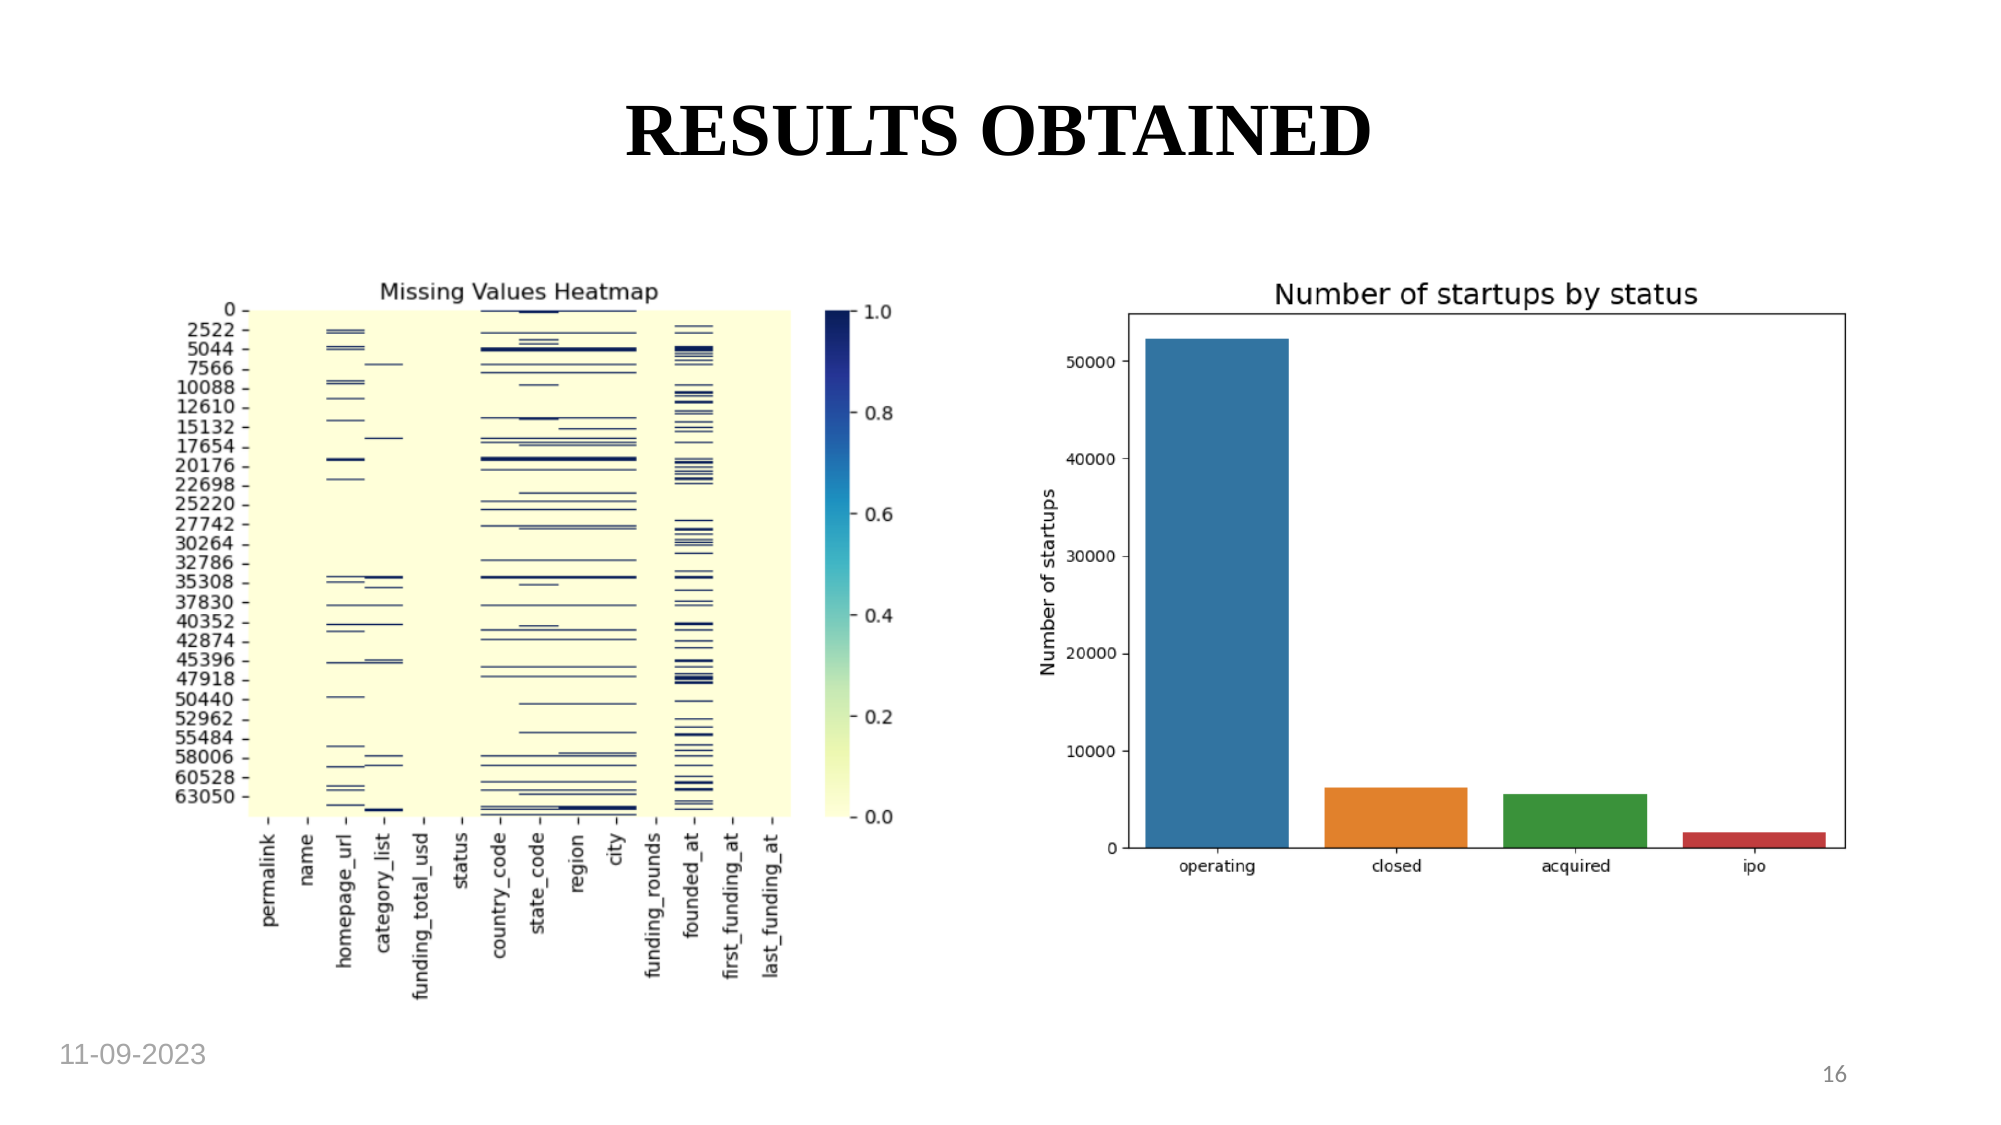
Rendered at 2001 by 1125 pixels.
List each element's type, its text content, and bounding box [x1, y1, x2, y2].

text_box 11-09-2023 [44, 1028, 1044, 1078]
picture [137, 265, 1908, 1018]
title RESULTS OBTAINED [137, 22, 1863, 240]
slide_number 16 [1412, 1042, 1863, 1103]
